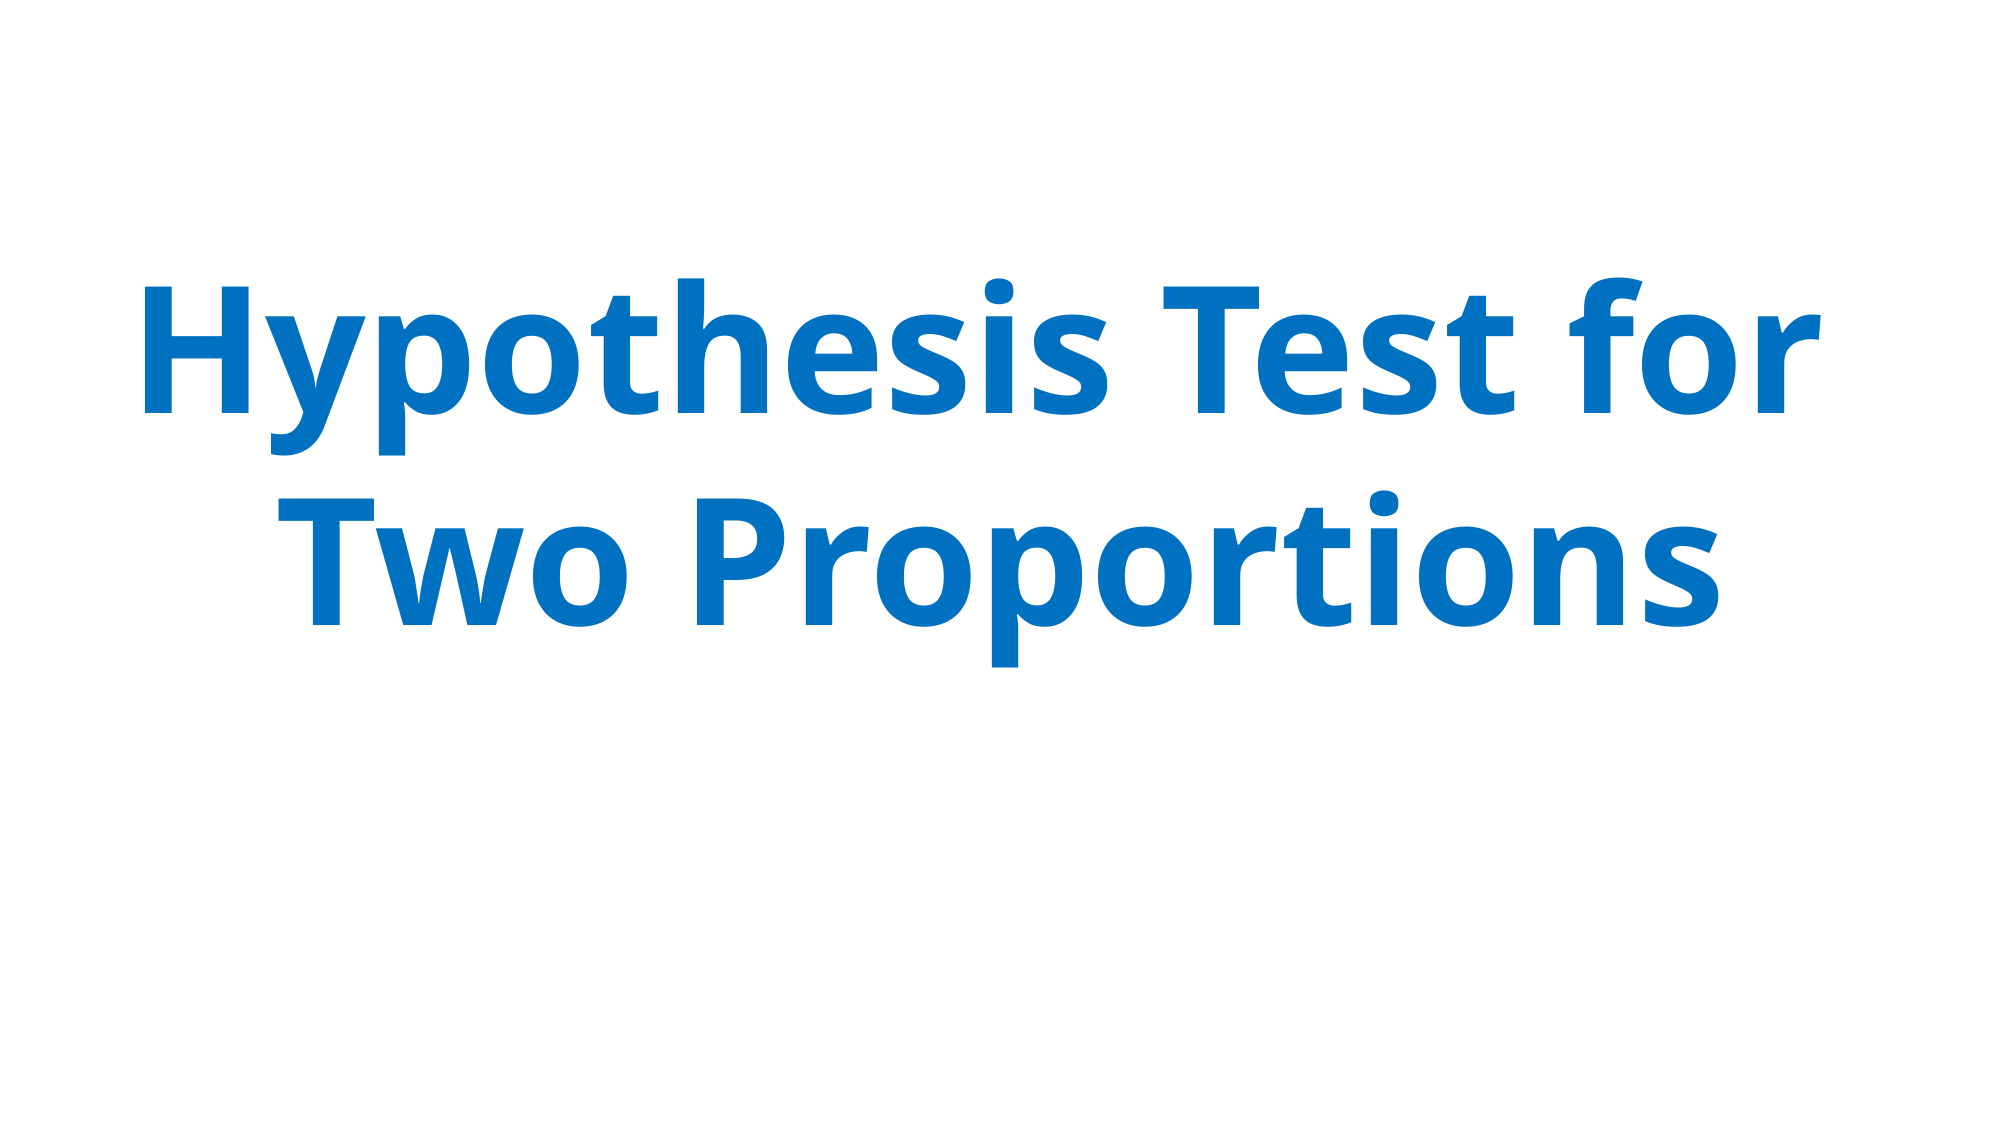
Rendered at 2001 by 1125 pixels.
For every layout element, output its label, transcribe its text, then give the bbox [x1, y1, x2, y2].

text_box Hypothesis Test for Two Proportions [74, 228, 1926, 669]
